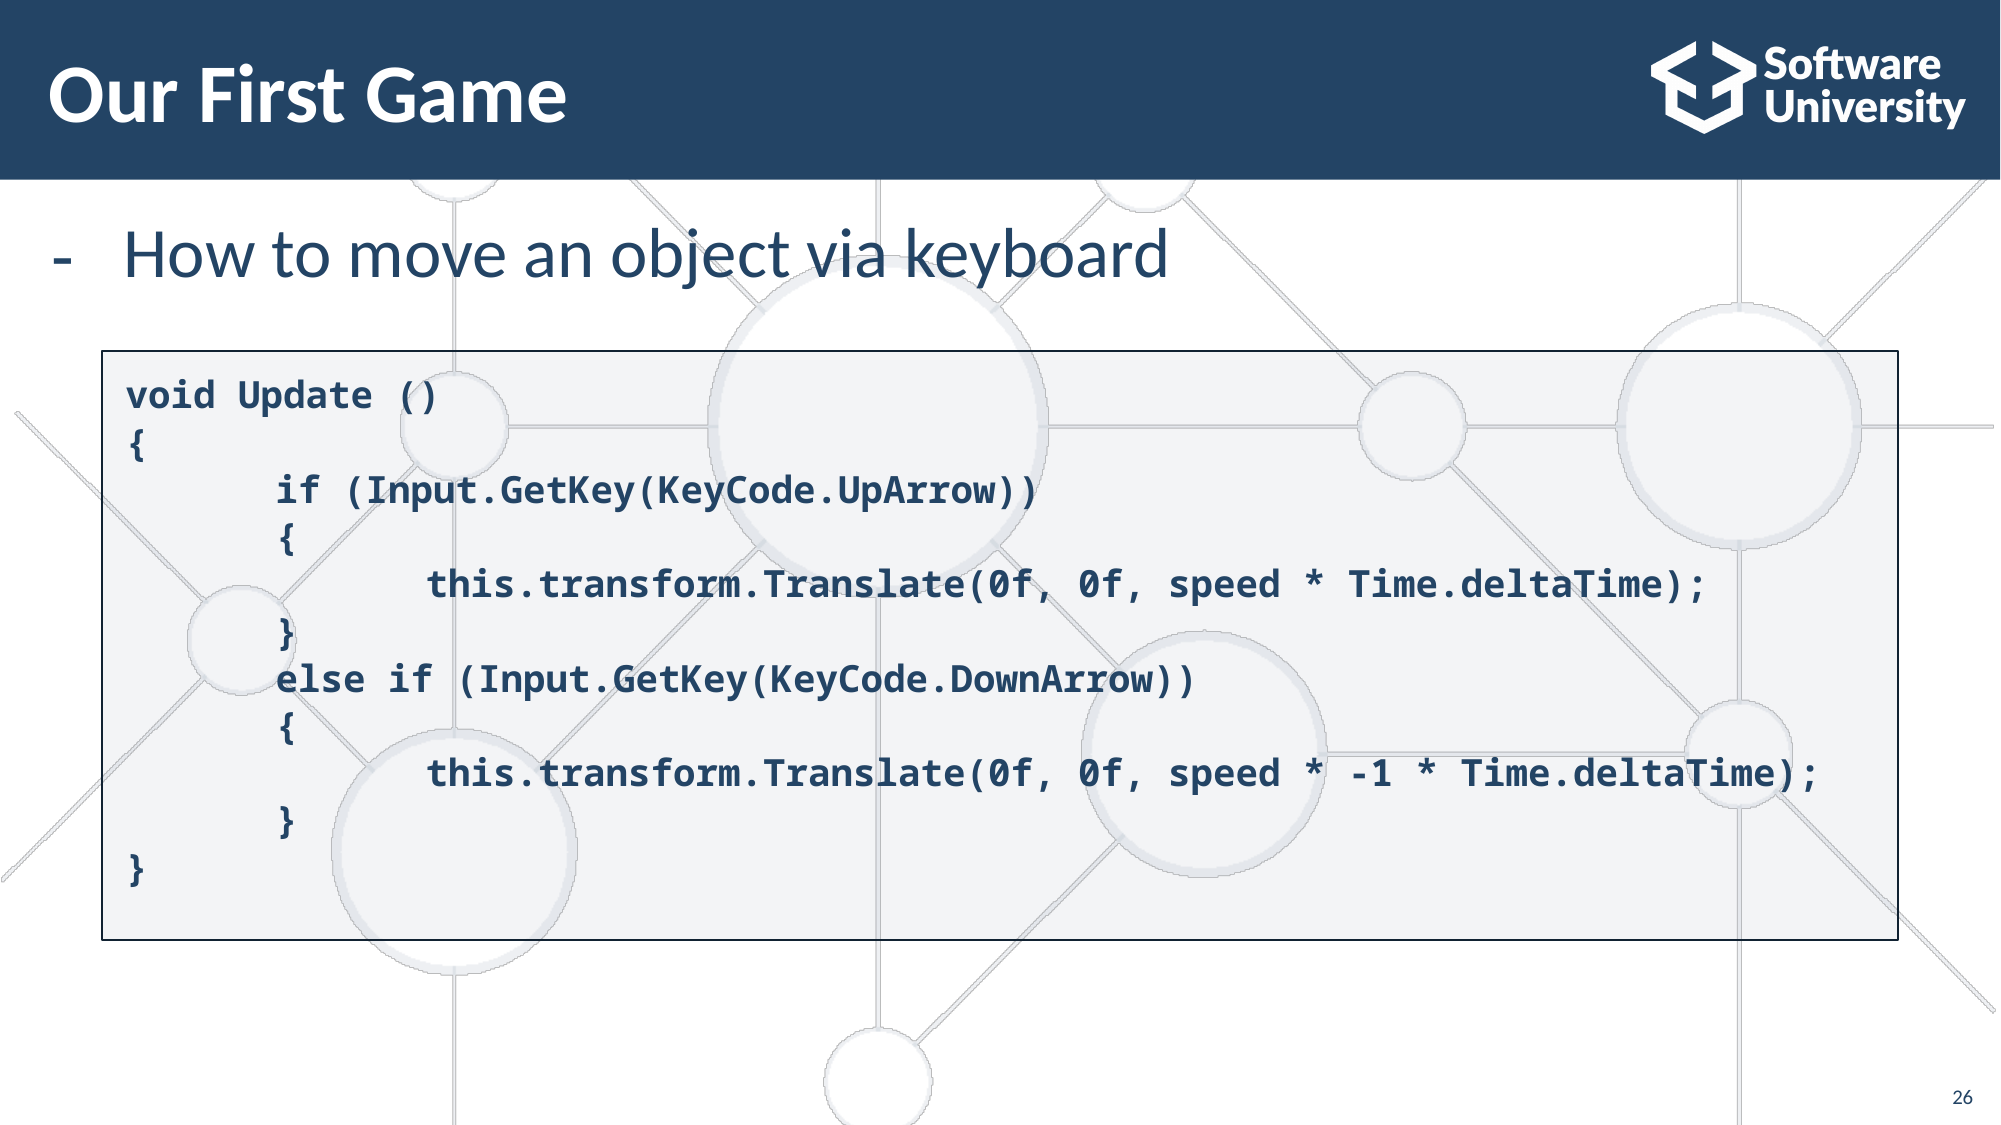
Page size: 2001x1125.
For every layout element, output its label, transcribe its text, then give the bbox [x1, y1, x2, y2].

title Our First Game [31, 16, 1625, 162]
list void Update () { if (Input.GetKey(KeyCode.UpArrow)) { this.transform.Translate(0f, 0f, speed * Time.deltaTime); } else if (Input.GetKey(KeyCode.DownArrow)) { this.transform.Translate(0f, 0f, speed * -1 * Time.deltaTime); } } [101, 350, 1899, 941]
slide_number ‹#› [1927, 1067, 1989, 1117]
picture [1651, 41, 1966, 134]
picture [0, 180, 2000, 1125]
list How to move an object via keyboard [31, 196, 1969, 341]
